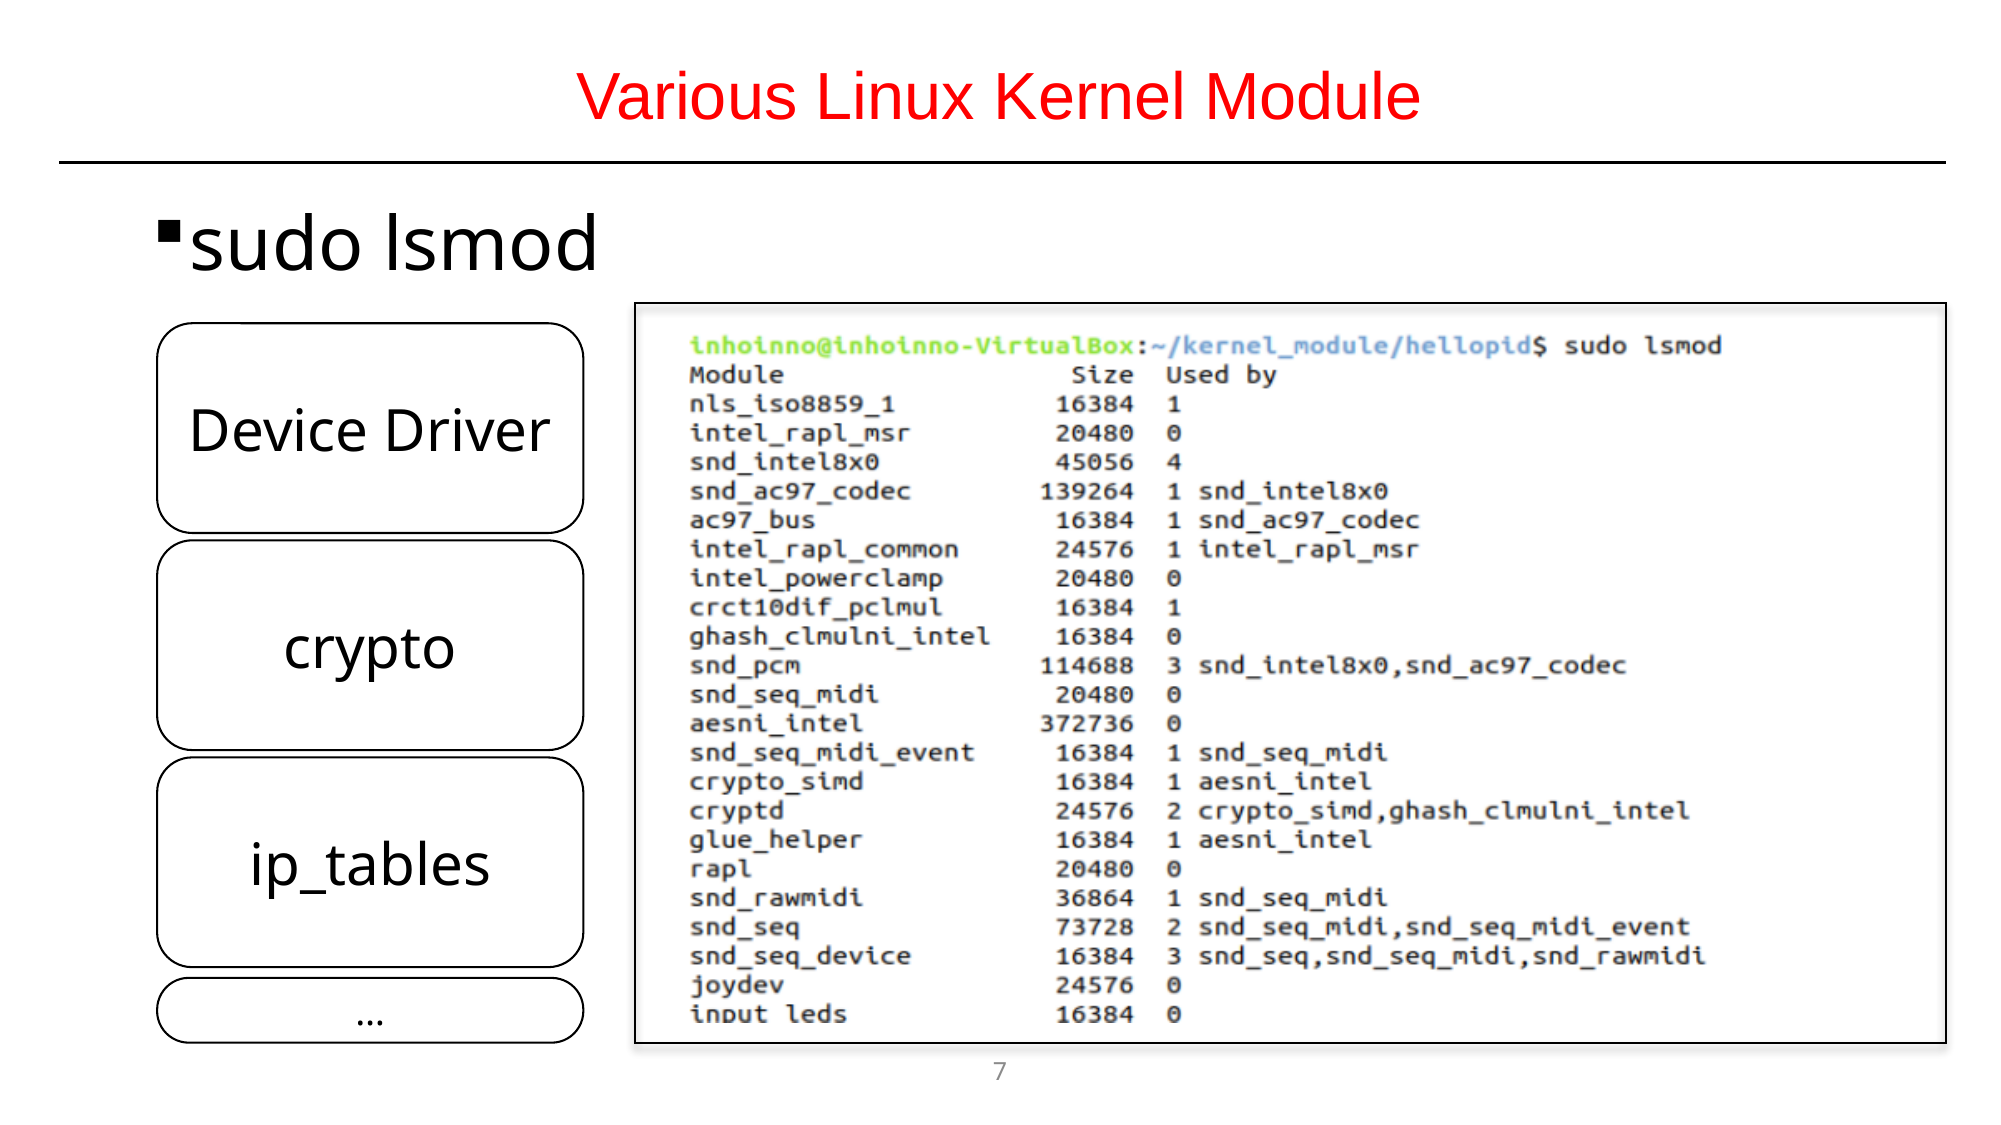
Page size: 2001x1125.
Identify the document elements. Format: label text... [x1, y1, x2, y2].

picture [689, 332, 1863, 1023]
text_box … [156, 976, 585, 1044]
text_box crypto [156, 539, 585, 752]
text_box ip_tables [156, 756, 585, 969]
title Various Linux Kernel Module [137, 42, 1863, 153]
list sudo lsmod [137, 188, 1863, 978]
slide_number 7 [774, 1056, 1225, 1103]
text_box Device Driver [156, 322, 585, 535]
text_box [634, 302, 1947, 1044]
